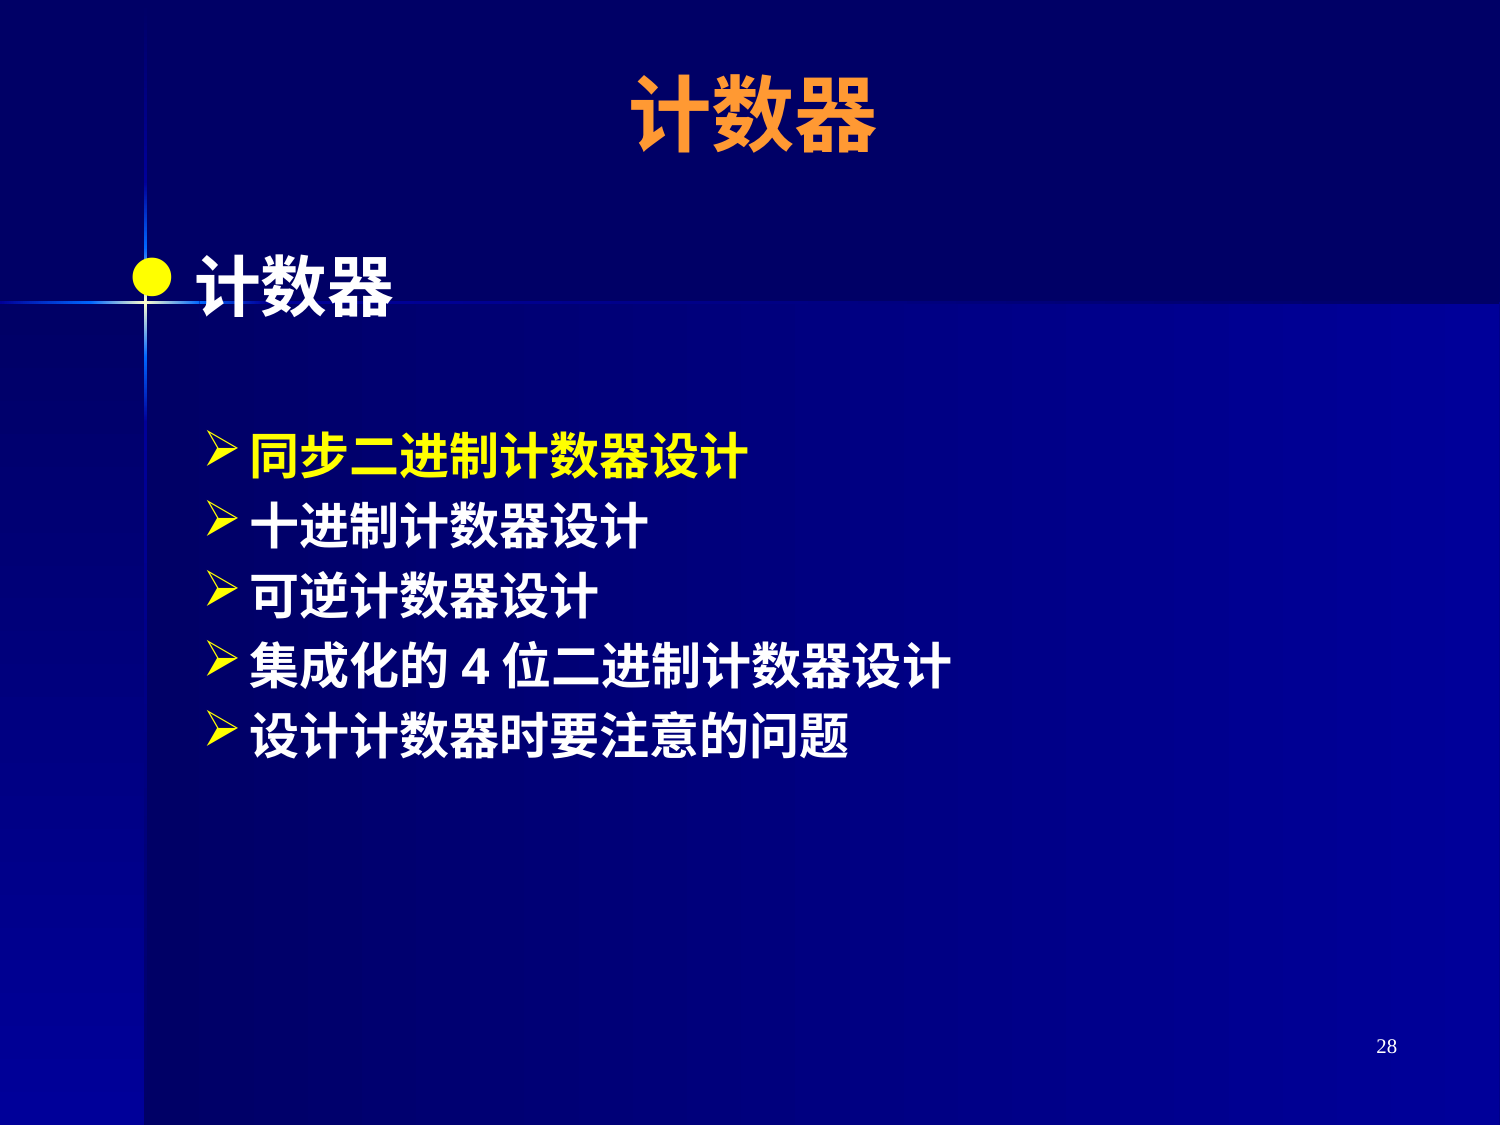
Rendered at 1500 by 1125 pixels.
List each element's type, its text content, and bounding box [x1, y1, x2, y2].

list 计数器 同步二进制计数器设计 十进制计数器设计 可逆计数器设计 集成化的4位二进制计数器设计 设计计数器时要注意的问题 [112, 237, 1413, 1000]
slide_number 28 [1100, 1025, 1413, 1100]
title 计数器 [75, 50, 1450, 175]
